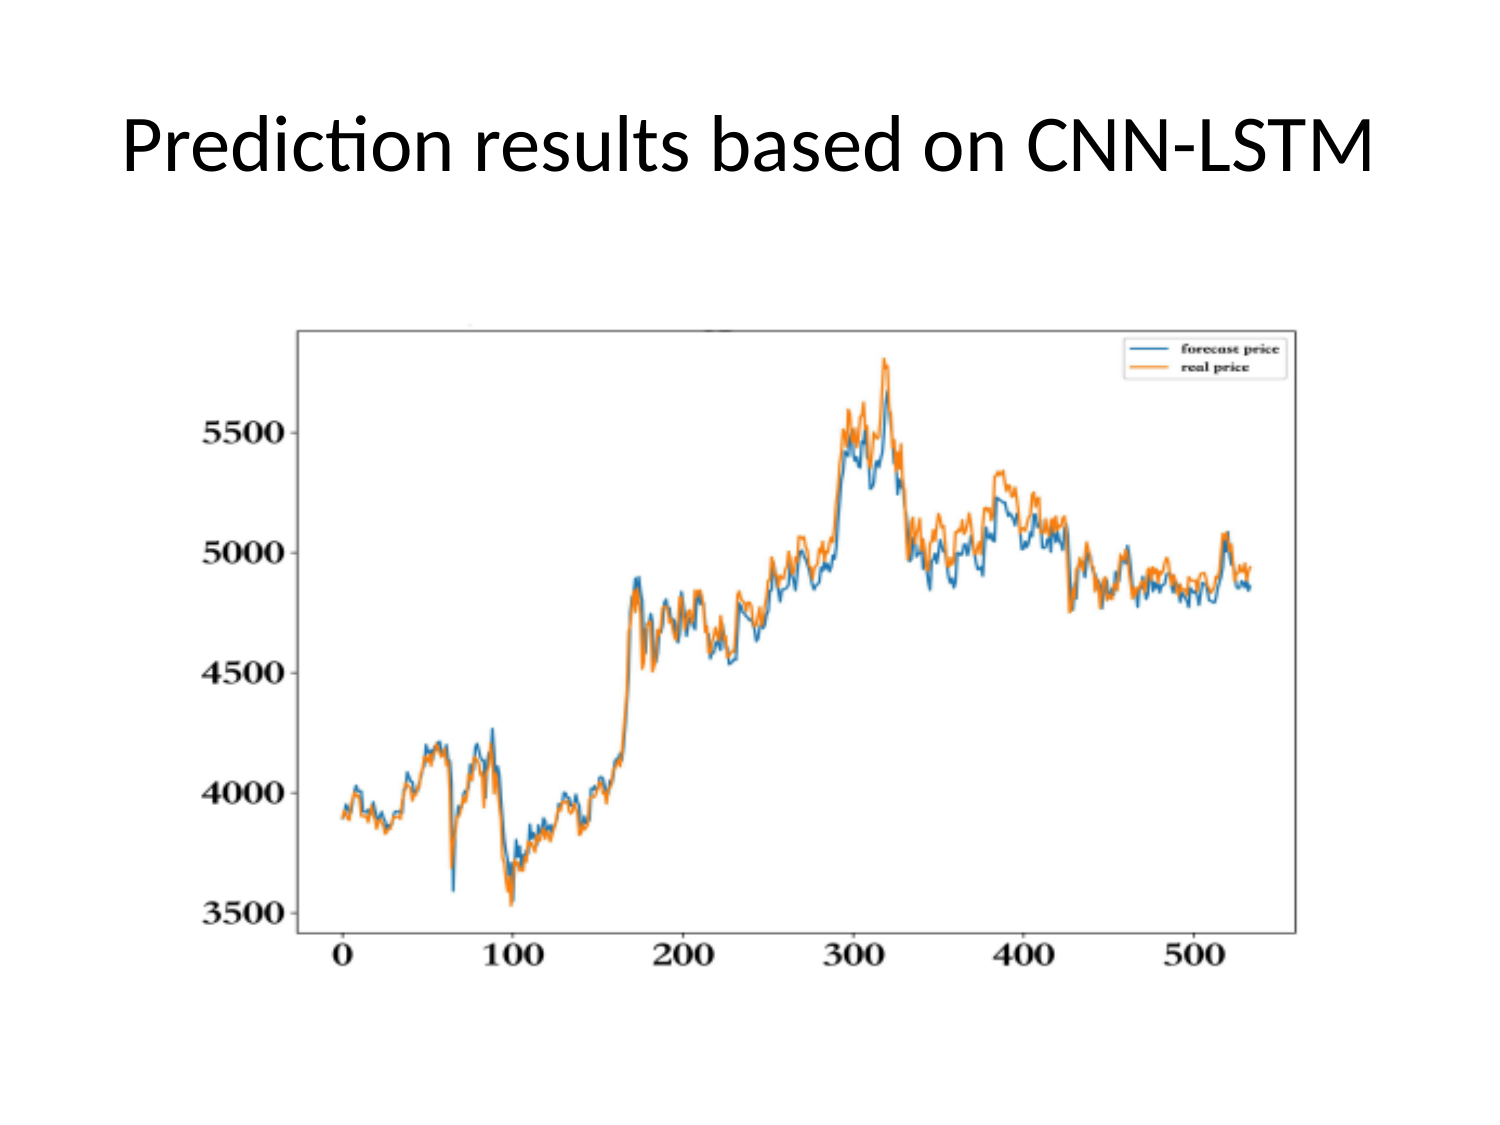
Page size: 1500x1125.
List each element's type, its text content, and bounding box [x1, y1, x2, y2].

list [199, 299, 1347, 988]
title Prediction results based on CNN-LSTM [75, 45, 1425, 233]
